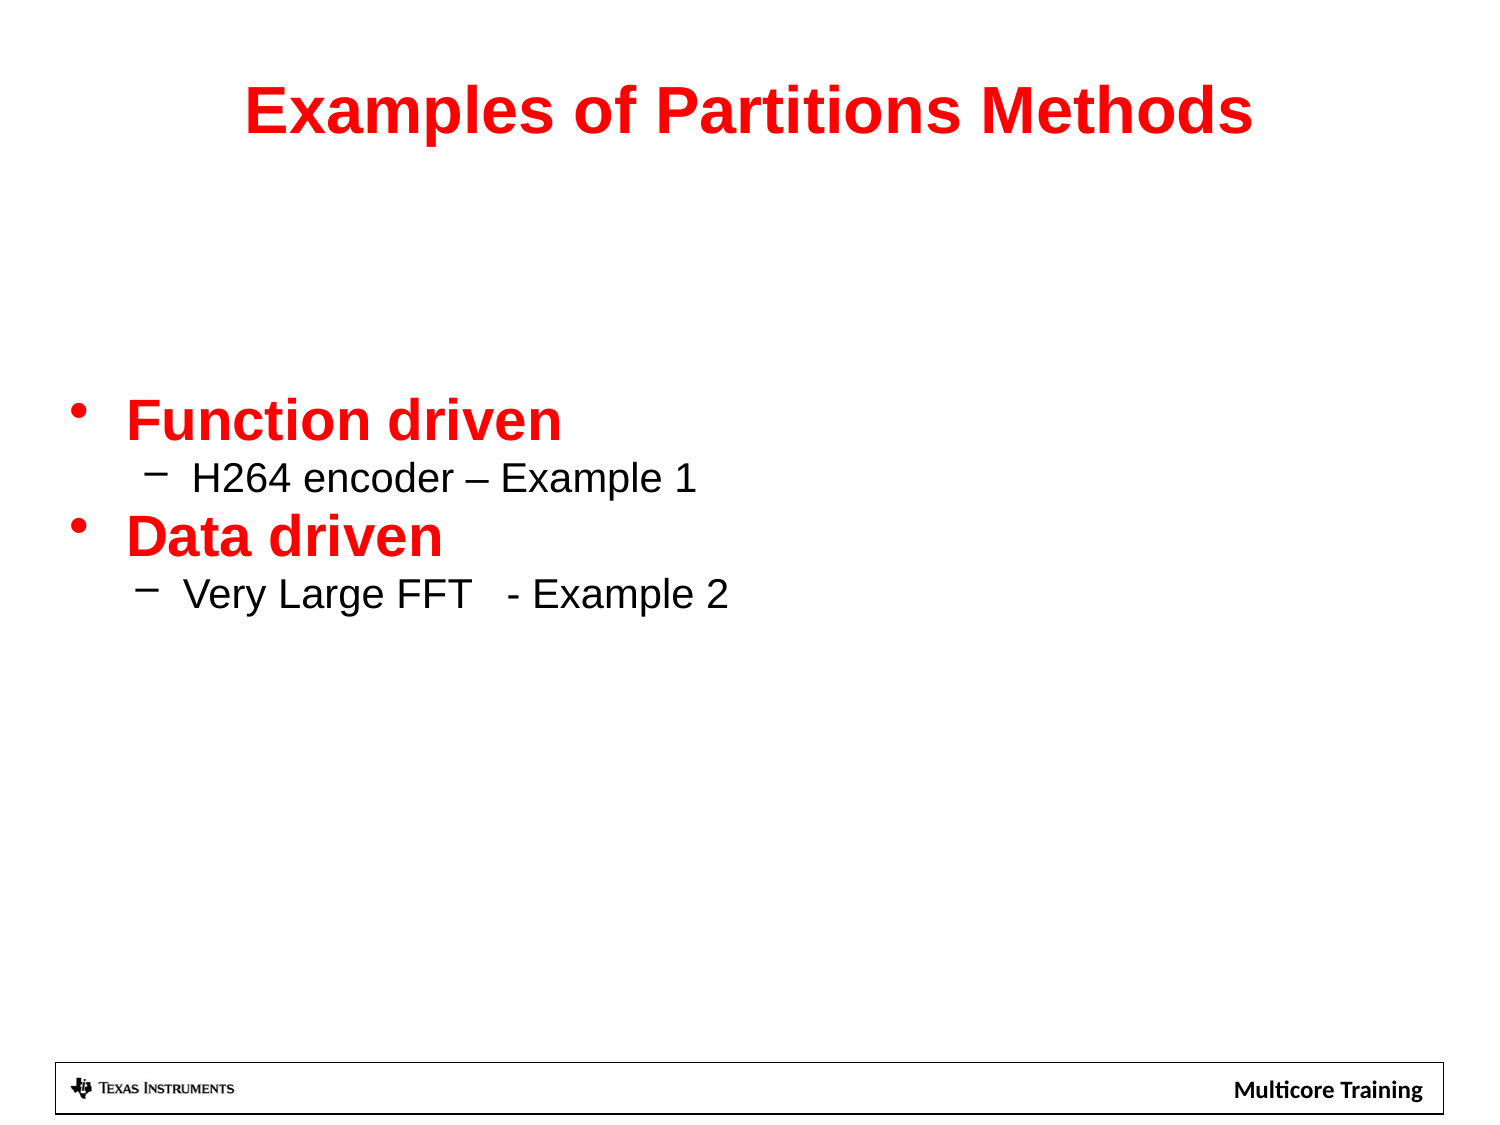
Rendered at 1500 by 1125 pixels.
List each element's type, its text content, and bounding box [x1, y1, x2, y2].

list Function driven H264 encoder – Example 1 Data driven Very Large FFT - Example 2 [54, 388, 1444, 884]
picture [59, 1066, 245, 1110]
title Examples of Partitions Methods [56, 52, 1444, 161]
